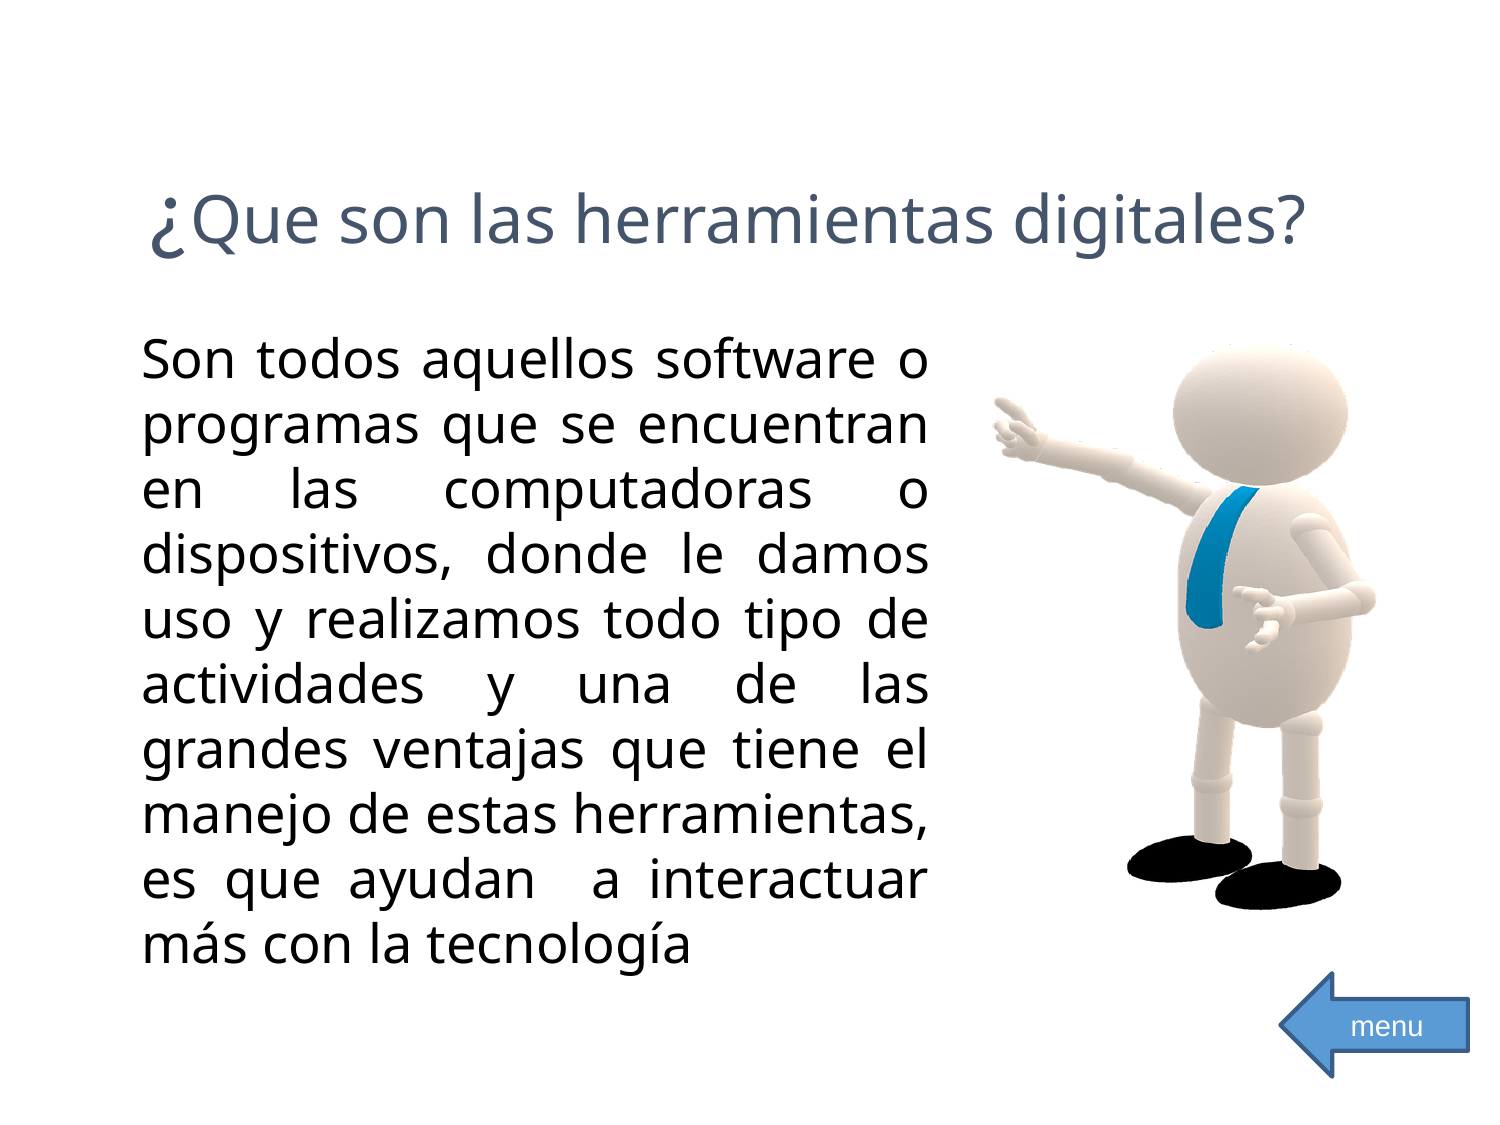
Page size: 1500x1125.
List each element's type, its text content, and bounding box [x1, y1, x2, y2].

list Son todos aquellos software o programas que se encuentran en las computadoras o dispositivos, donde le damos uso y realizamos todo tipo de actividades y una de las grandes ventajas que tiene el manejo de estas herramientas, es que ayudan a interactuar más con la tecnología [125, 316, 916, 823]
picture [916, 303, 1422, 932]
title ¿Que son las herramientas digitales? [80, 44, 1375, 263]
text_box menu [1280, 973, 1468, 1077]
